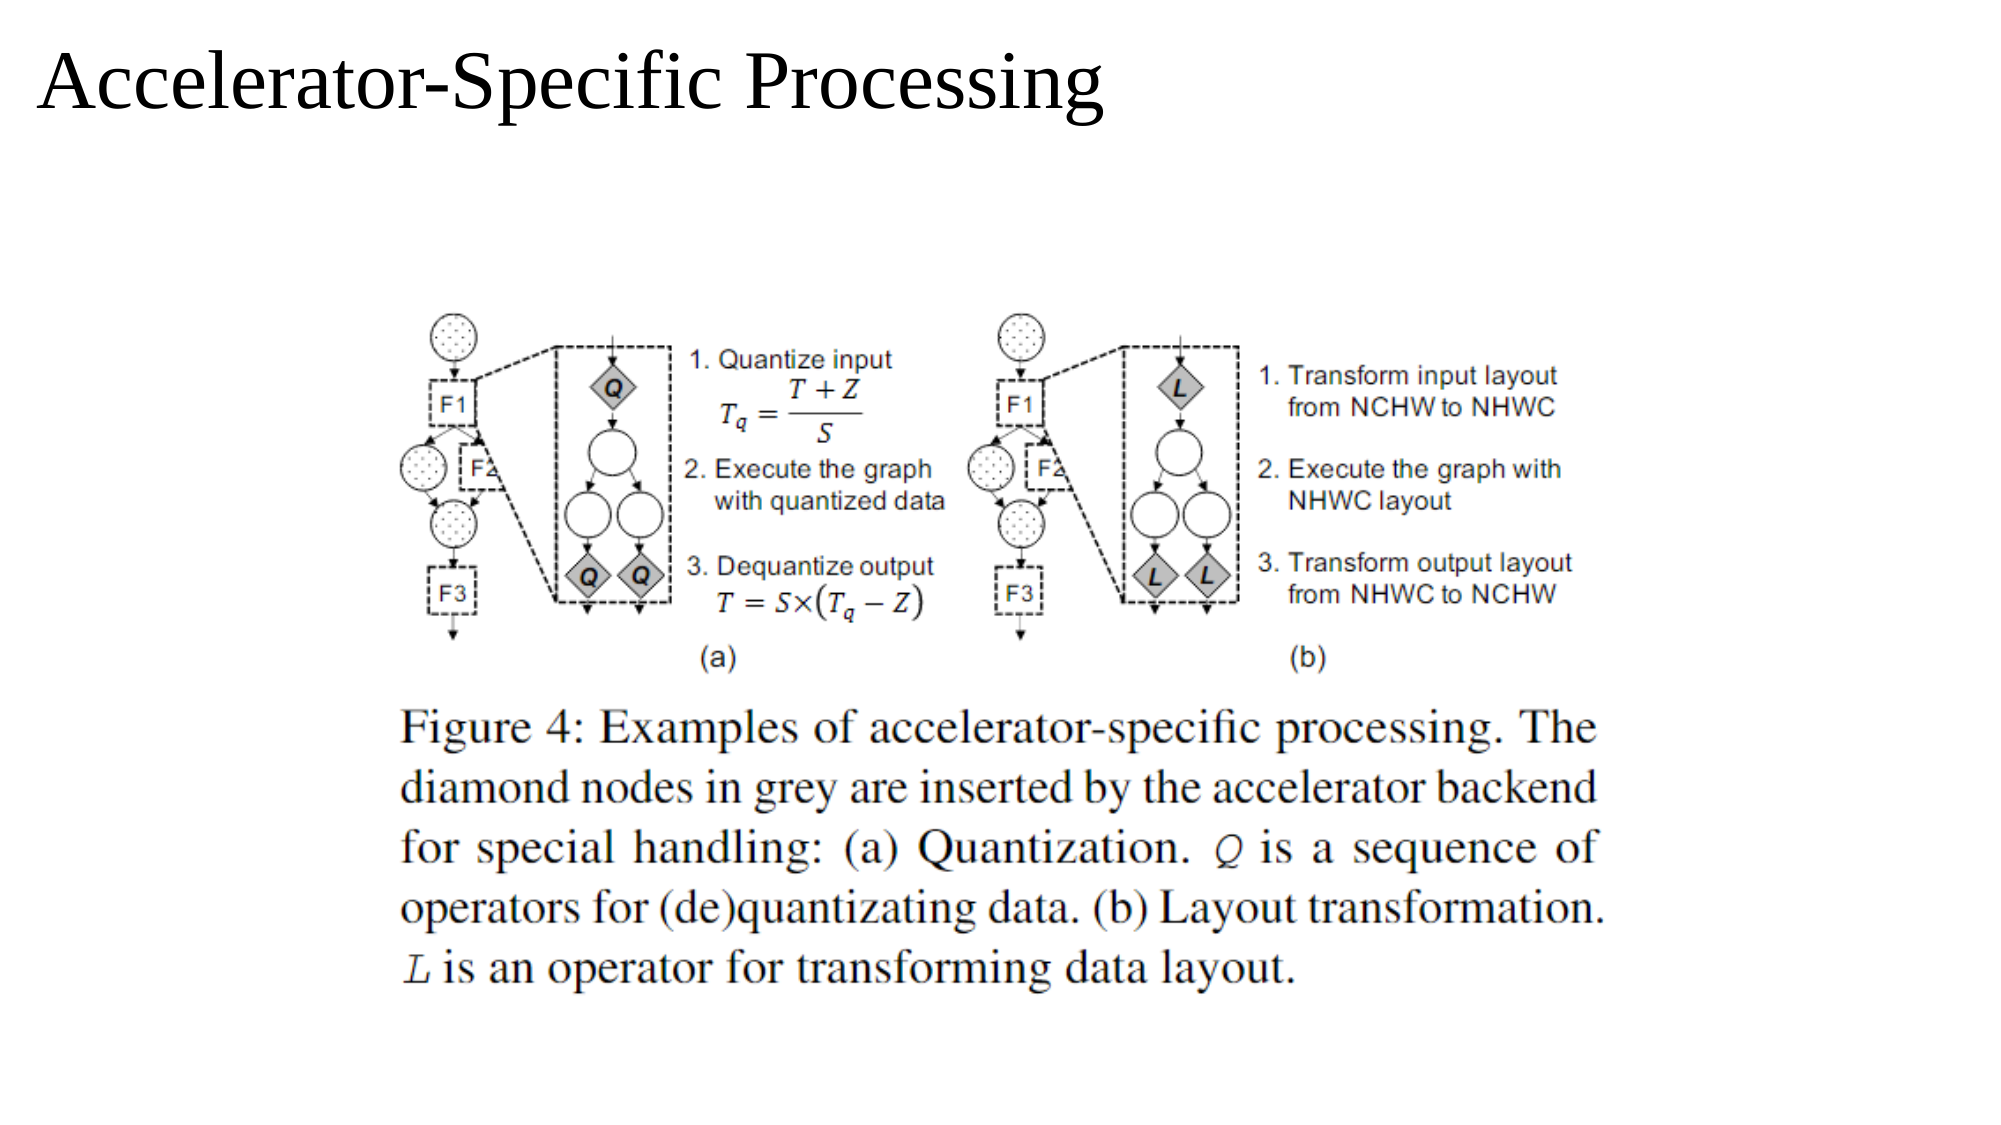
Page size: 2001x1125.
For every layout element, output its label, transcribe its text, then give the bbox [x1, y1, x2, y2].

text_box Accelerator-Specific Processing [22, 18, 1216, 133]
picture [374, 277, 1626, 1022]
